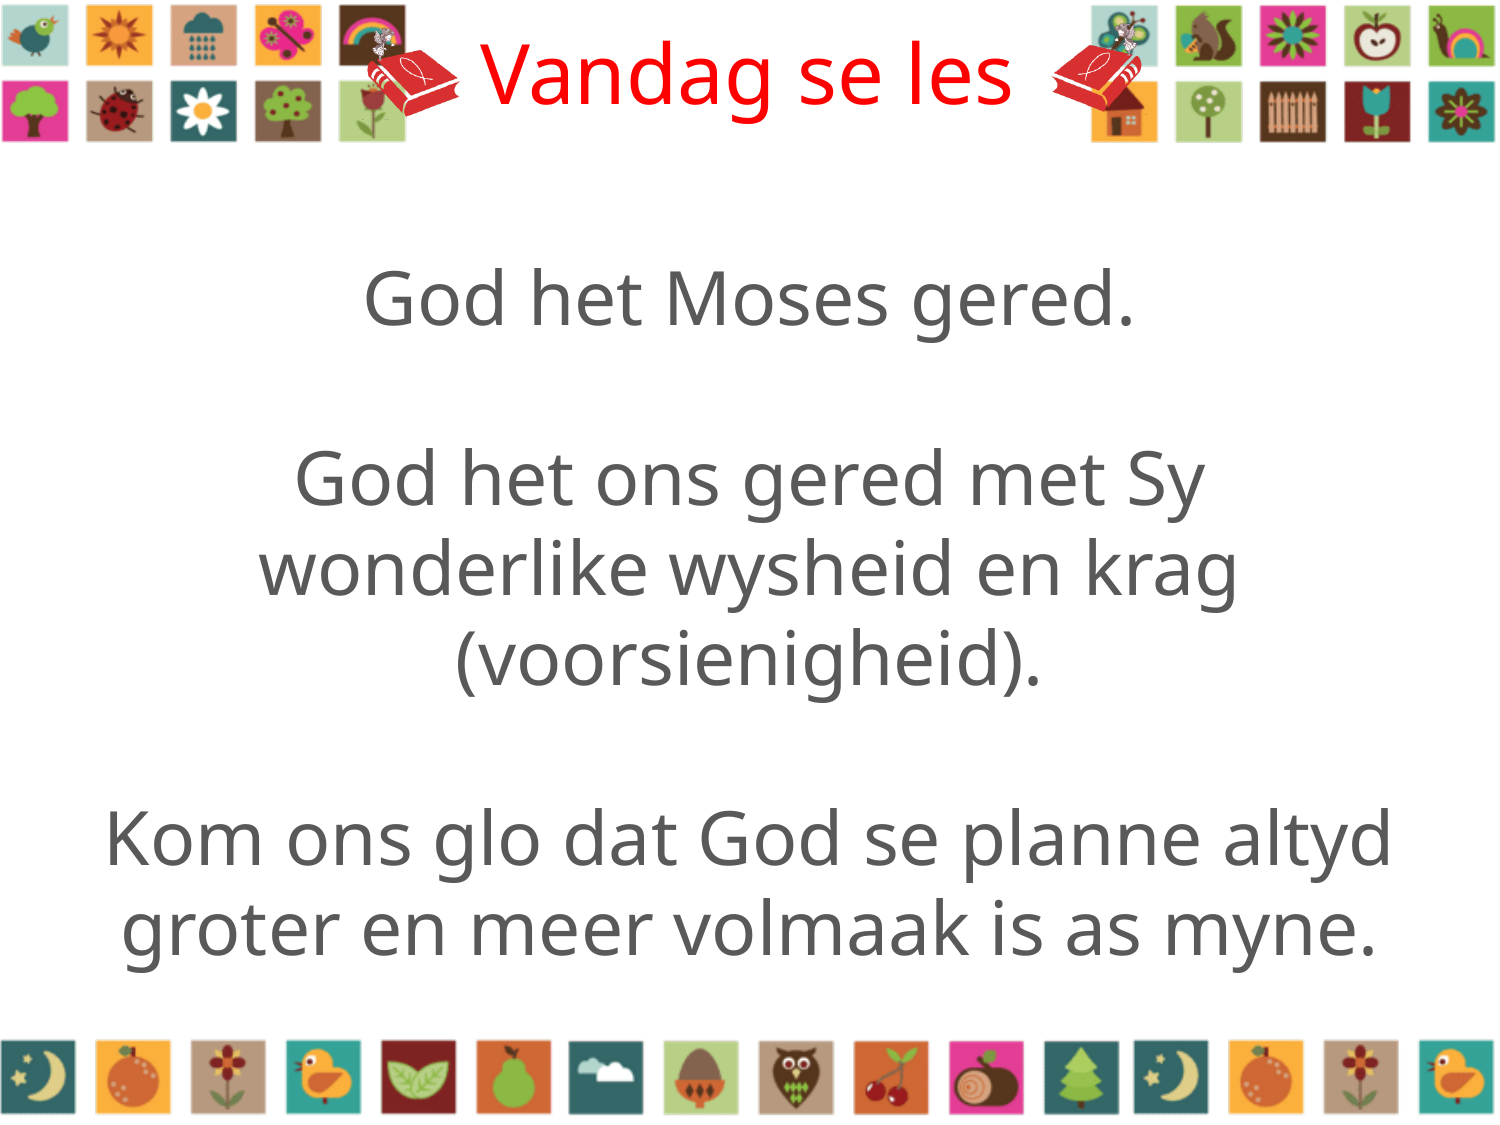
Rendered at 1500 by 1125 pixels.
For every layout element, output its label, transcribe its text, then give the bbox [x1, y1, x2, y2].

picture [1020, 3, 1500, 150]
picture [0, 3, 492, 150]
text_box Vandag se les [425, 13, 1078, 129]
text_box God het Moses gered. God het ons gered met Sy wonderlike wysheid en krag (voorsienigheid). Kom ons glo dat God se planne altyd groter en meer volmaak is as myne. [76, 243, 1424, 979]
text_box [0, 1028, 1500, 1118]
